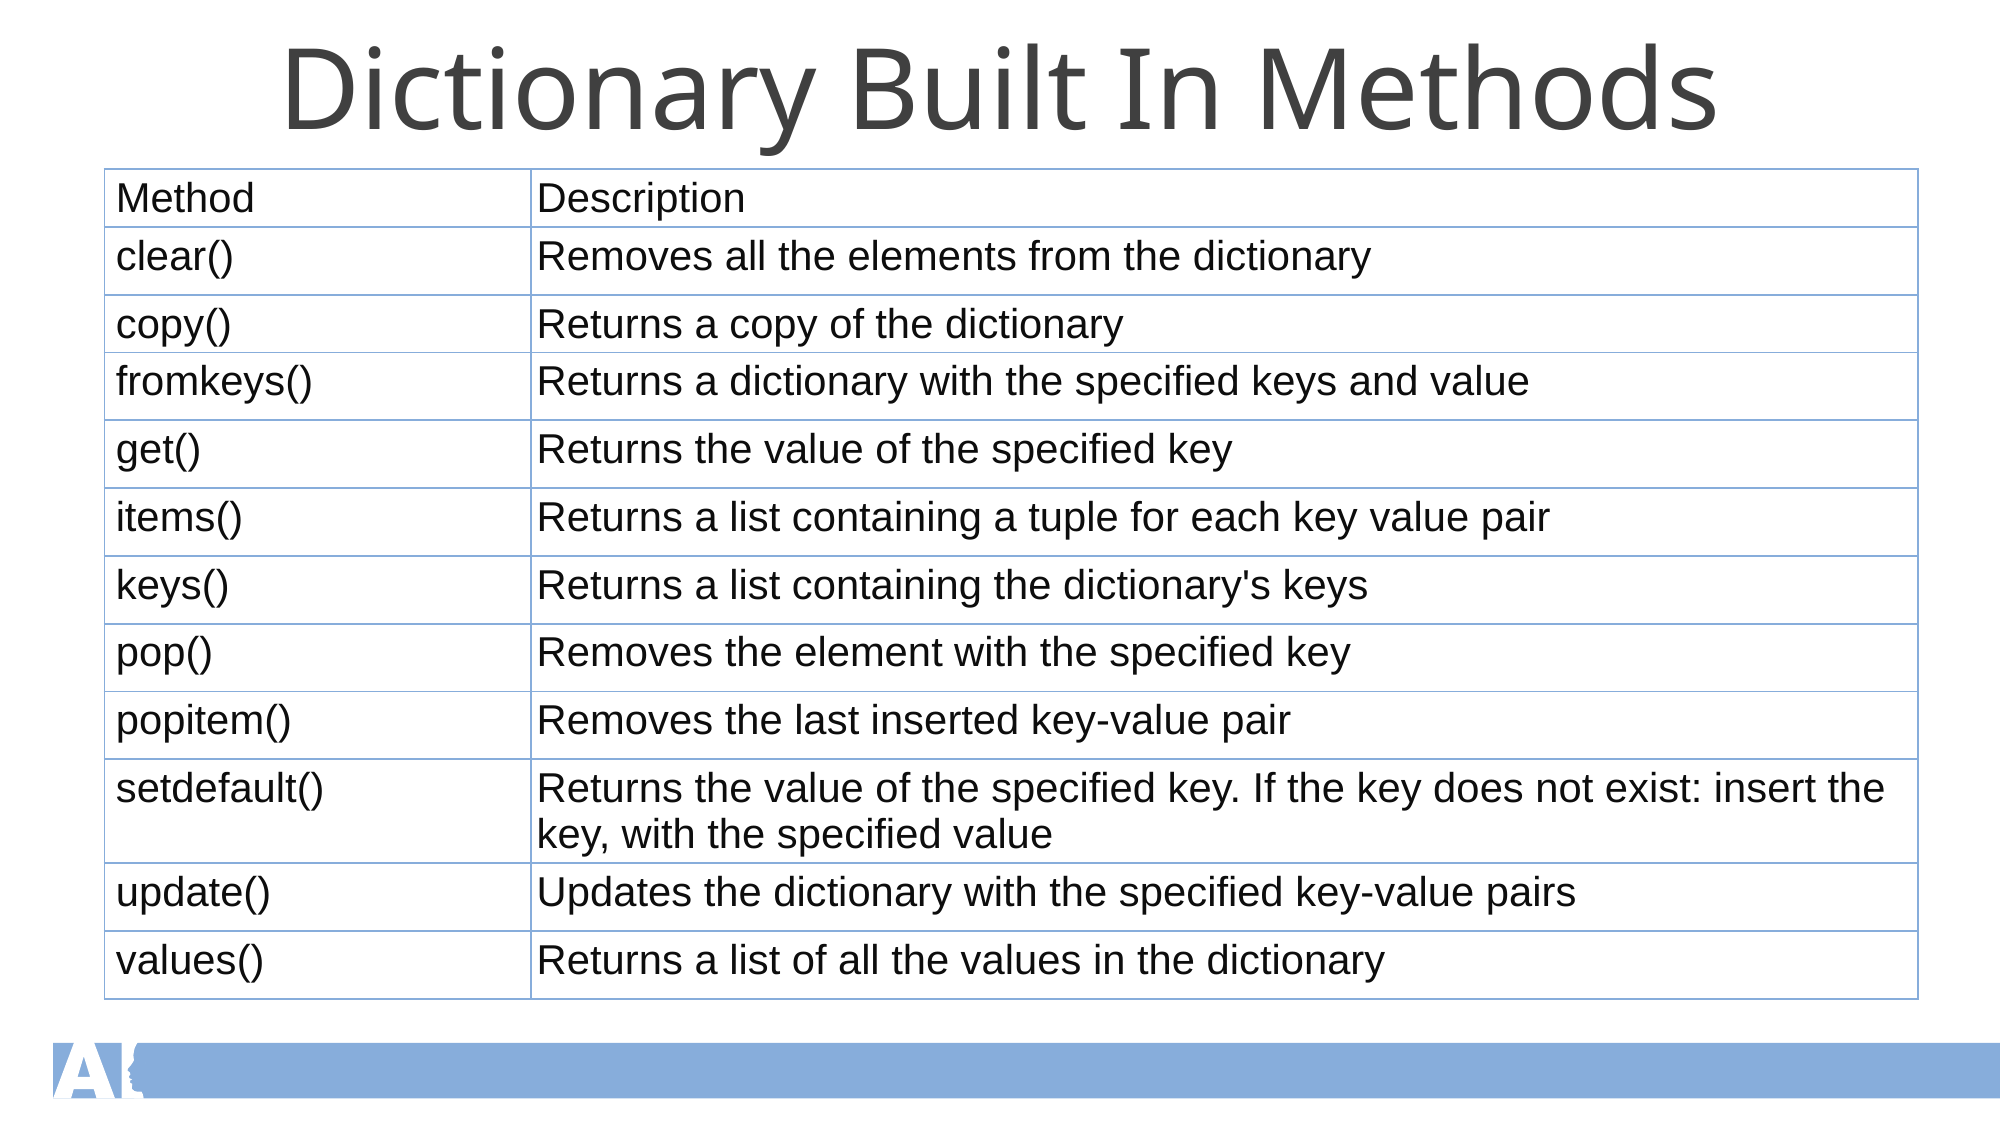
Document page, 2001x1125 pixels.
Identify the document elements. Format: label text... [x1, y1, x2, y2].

table_cell get() [105, 421, 530, 487]
table_cell Updates the dictionary with the specified key-value pairs [532, 864, 1917, 930]
table_cell Removes the last inserted key-value pair [532, 692, 1917, 758]
table_cell copy() [105, 296, 530, 352]
table_cell Returns a list of all the values in the dictionary [532, 932, 1917, 998]
table_header Description [532, 170, 1917, 226]
table_cell keys() [105, 557, 530, 623]
table_cell update() [105, 864, 530, 930]
table_cell pop() [105, 625, 530, 691]
table_cell Removes the element with the specified key [532, 625, 1917, 691]
table_cell Removes all the elements from the dictionary [532, 228, 1917, 294]
table_cell Returns a list containing a tuple for each key value pair [532, 489, 1917, 555]
table_cell clear() [105, 228, 530, 294]
table_header Method [105, 170, 530, 226]
table_cell values() [105, 932, 530, 998]
table_cell Returns the value of the specified key [532, 421, 1917, 487]
table_cell Returns the value of the specified key. If the key does not exist: insert the key, with the specified value [532, 760, 1917, 862]
table_cell fromkeys() [105, 353, 530, 419]
table_cell Returns a dictionary with the specified keys and value [532, 353, 1917, 419]
table_cell items() [105, 489, 530, 555]
table_cell Returns a list containing the dictionary's keys [532, 557, 1917, 623]
list Dictionary Built In Methods [0, 19, 2000, 150]
table_cell setdefault() [105, 760, 530, 862]
table_cell Returns a copy of the dictionary [532, 296, 1917, 352]
table_cell popitem() [105, 692, 530, 758]
